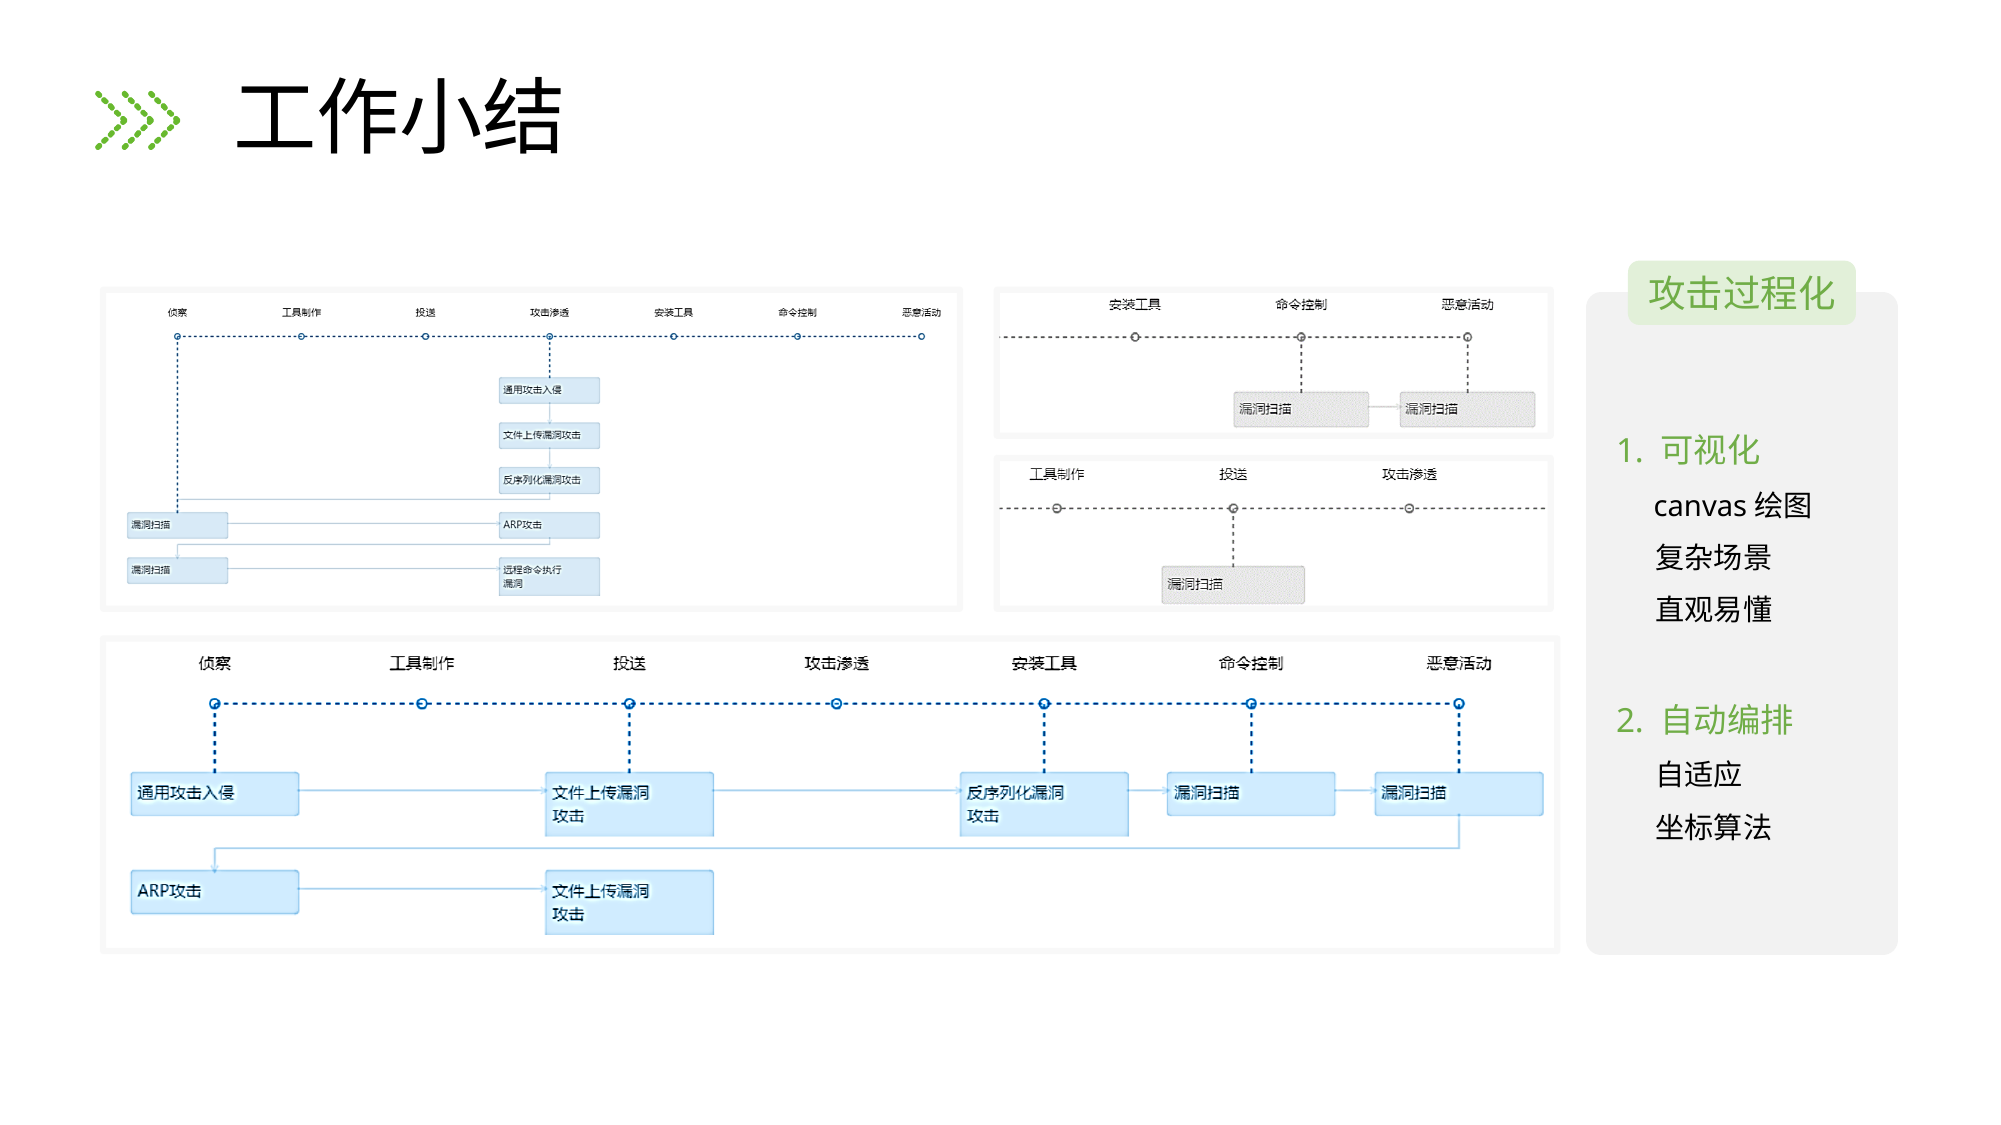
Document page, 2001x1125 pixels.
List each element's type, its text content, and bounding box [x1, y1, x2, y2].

picture [106, 641, 1555, 948]
text_box 攻击过程化 [1627, 260, 1856, 325]
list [94, 90, 181, 151]
text_box [1600, 307, 1884, 941]
title 工作小结 [218, 11, 1869, 230]
picture [999, 461, 1548, 606]
text_box 1. 可视化 canvas绘图 复杂场景 直观易懂 2. 自动编排 自适应 坐标算法 [1601, 402, 1883, 852]
picture [106, 292, 957, 606]
picture [999, 292, 1548, 433]
